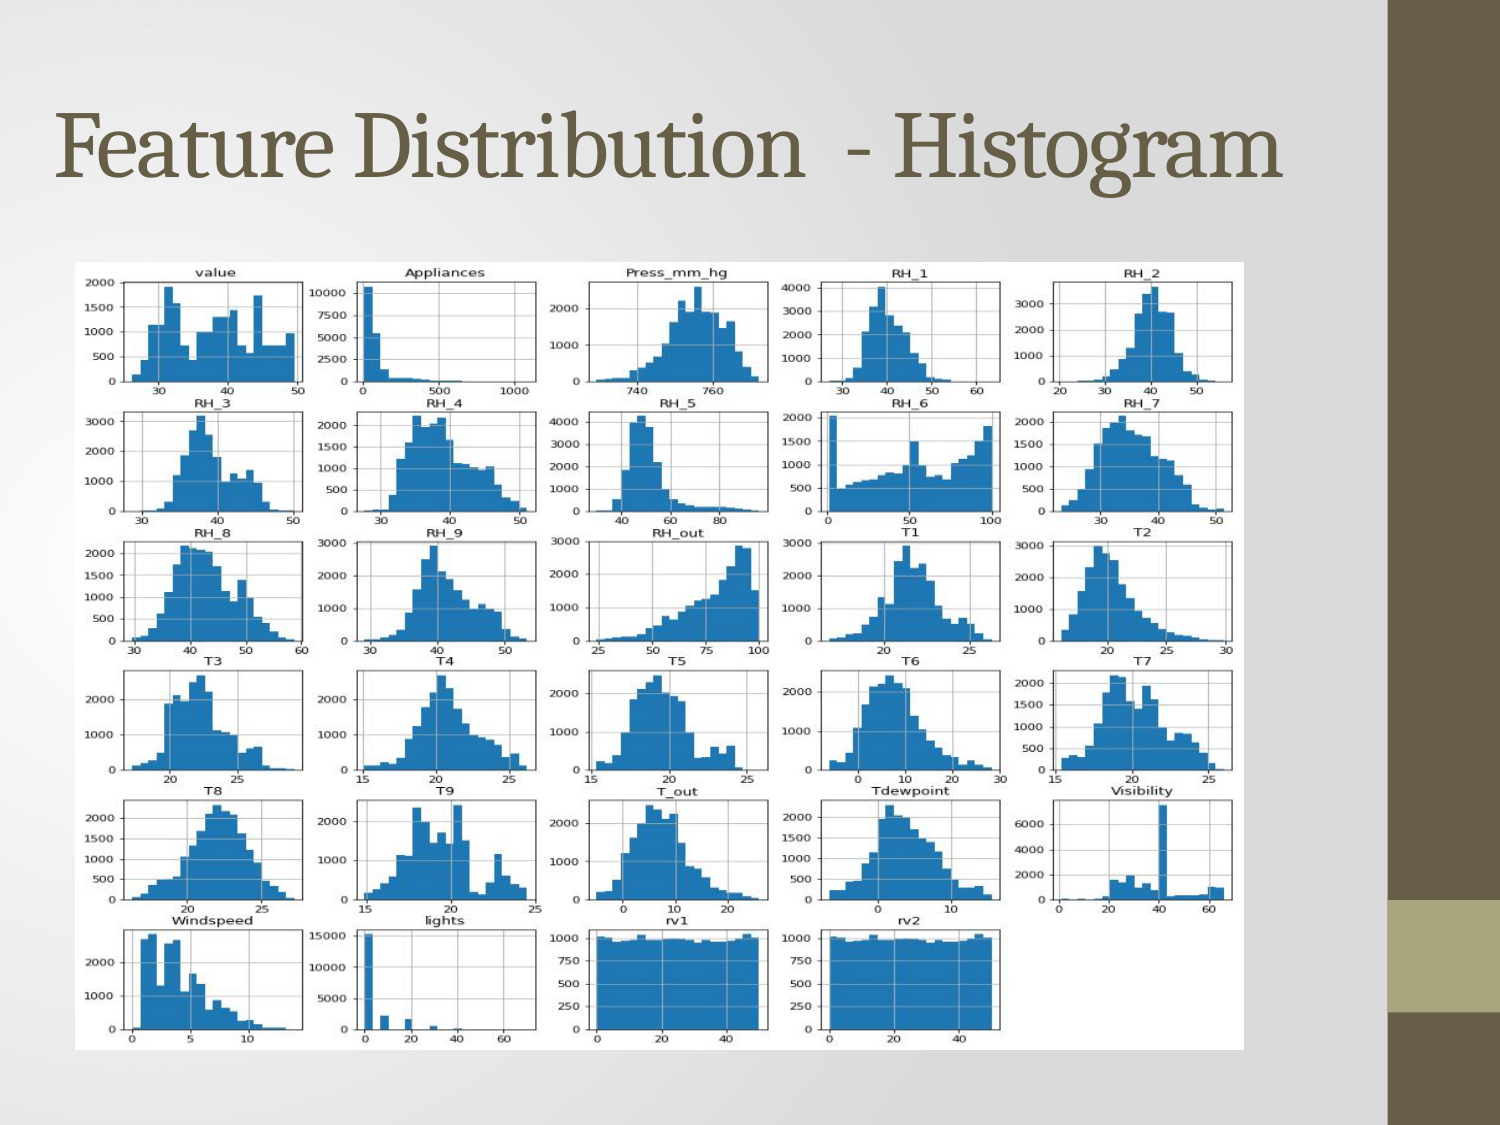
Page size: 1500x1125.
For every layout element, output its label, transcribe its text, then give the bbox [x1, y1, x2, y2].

title Feature Distribution - Histogram [38, 45, 1425, 233]
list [74, 261, 1251, 1051]
